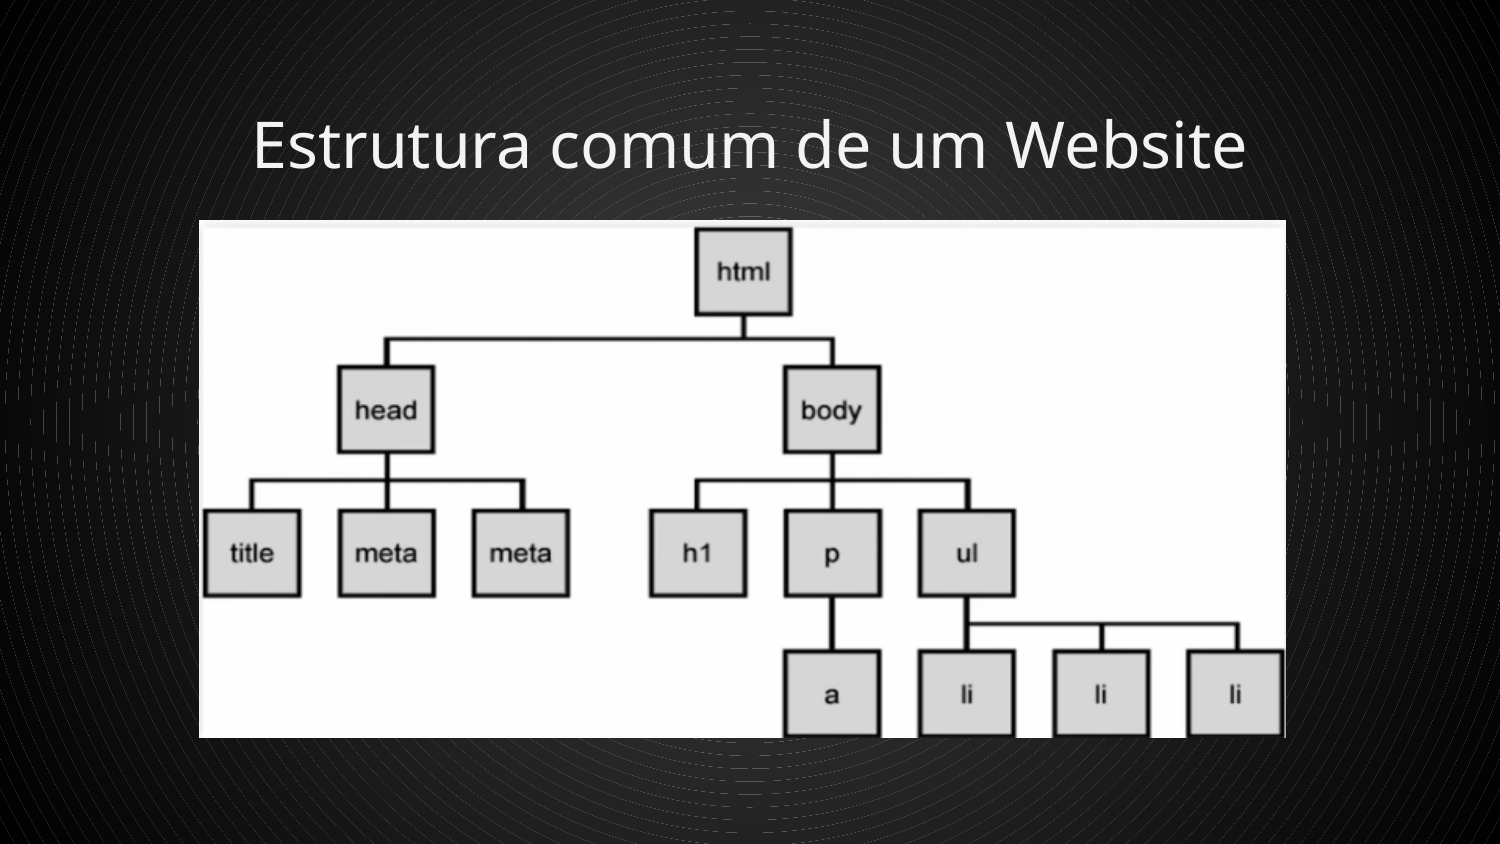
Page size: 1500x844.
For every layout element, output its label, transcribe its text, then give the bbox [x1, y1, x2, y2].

picture [198, 220, 1286, 738]
title Estrutura comum de um Website [118, 88, 1382, 188]
